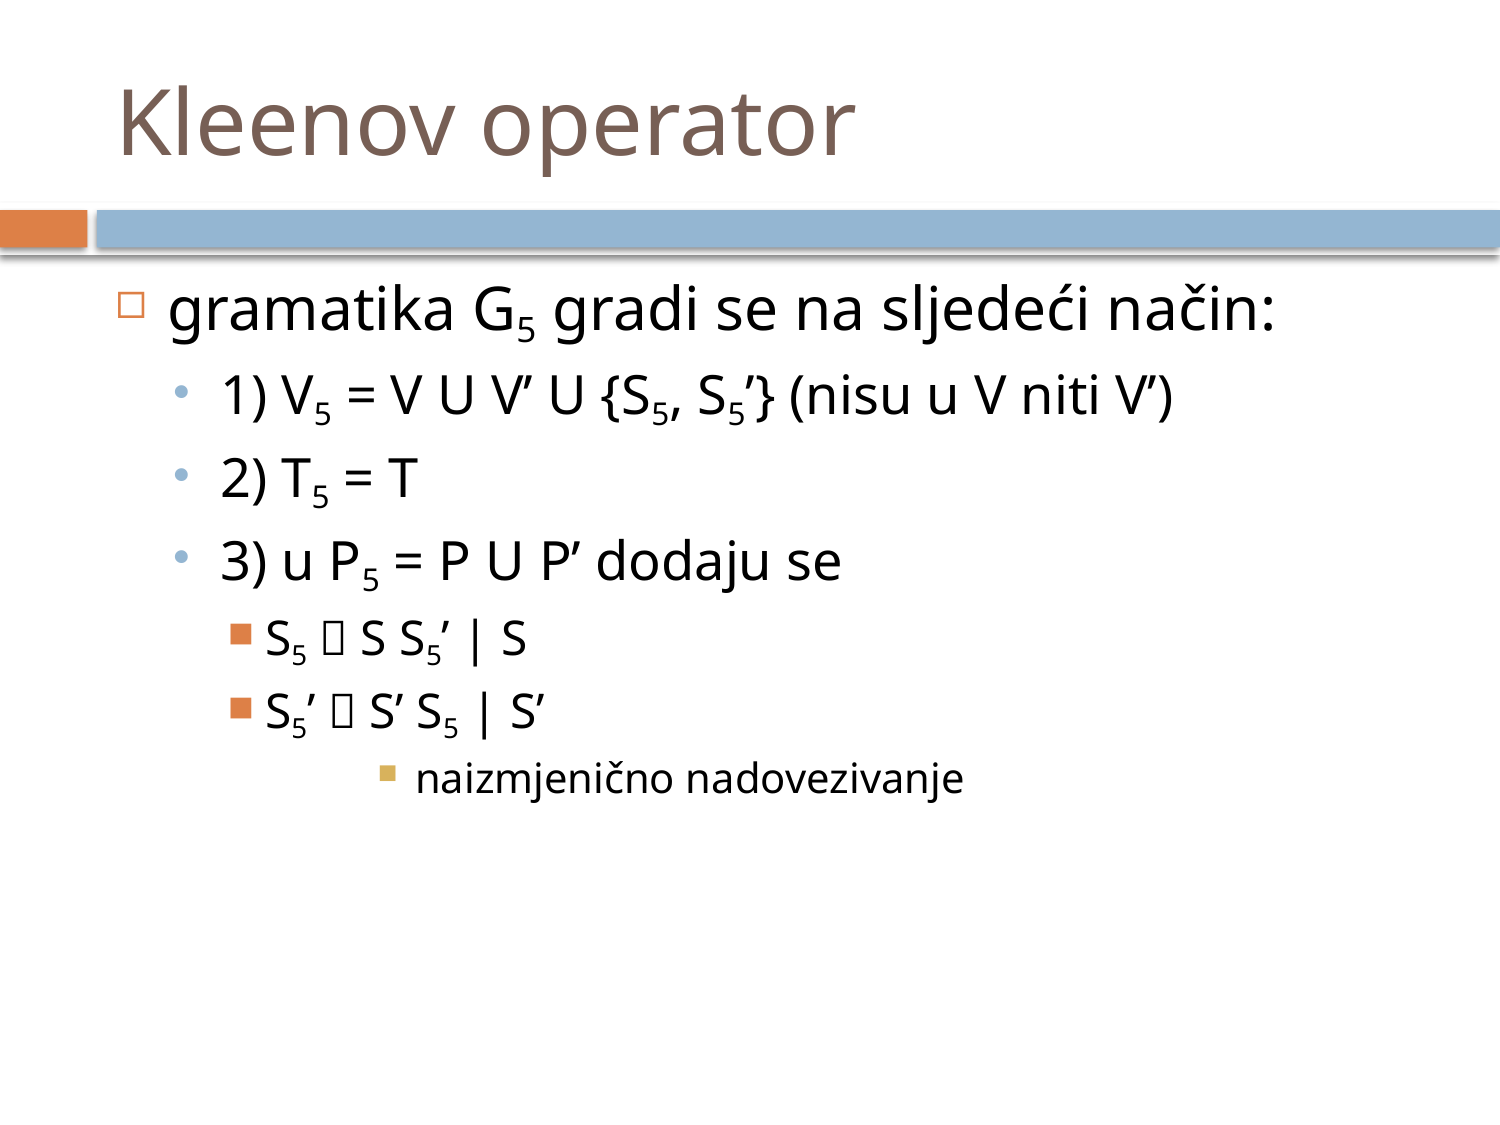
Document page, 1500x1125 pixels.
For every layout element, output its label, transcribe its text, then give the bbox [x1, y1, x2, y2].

title Kleenov operator [100, 37, 1438, 200]
list gramatika G5 gradi se na sljedeći način: 1) V5 = V U V’ U {S5, S5’} (nisu u V niti V’) 2) T5 = T 3) u P5 = P U P’ dodaju se S5  S S5’ | S S5’  S’ S5 | S’ naizmjenično nadovezivanje [100, 262, 1438, 1000]
